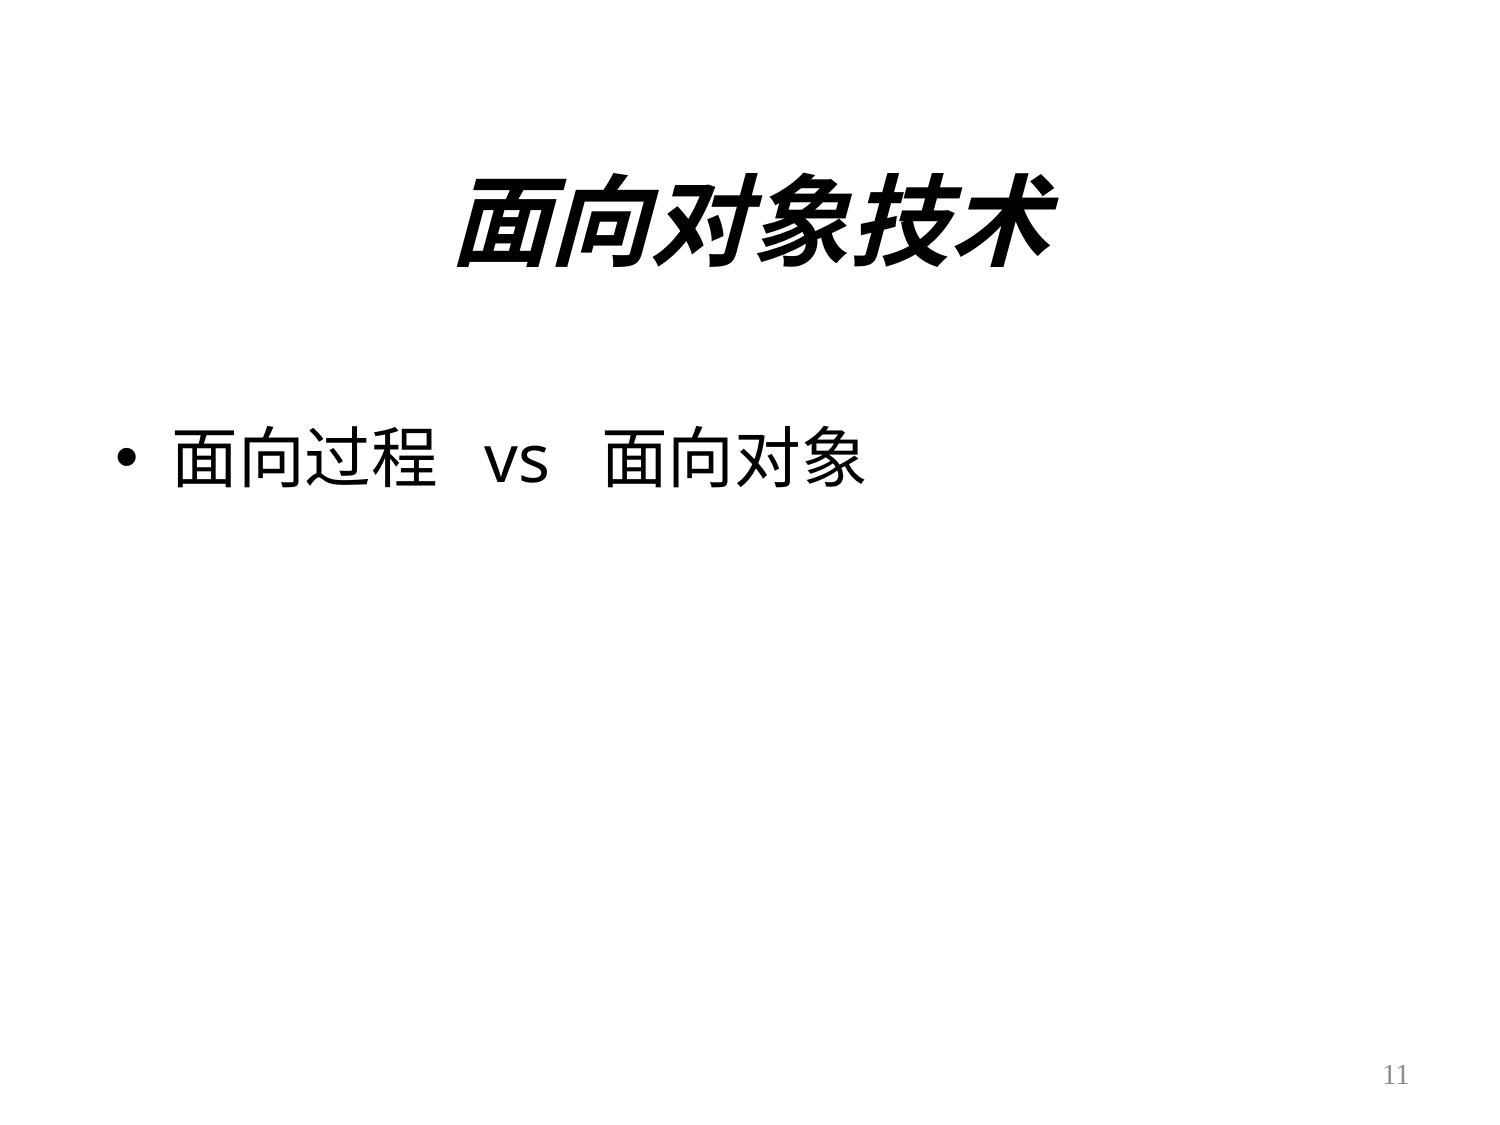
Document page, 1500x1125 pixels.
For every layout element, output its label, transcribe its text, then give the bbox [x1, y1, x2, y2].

slide_number 11 [1074, 1042, 1425, 1103]
title 面向对象技术 [112, 99, 1388, 338]
list 面向过程 vs 面向对象 [100, 408, 1376, 1084]
